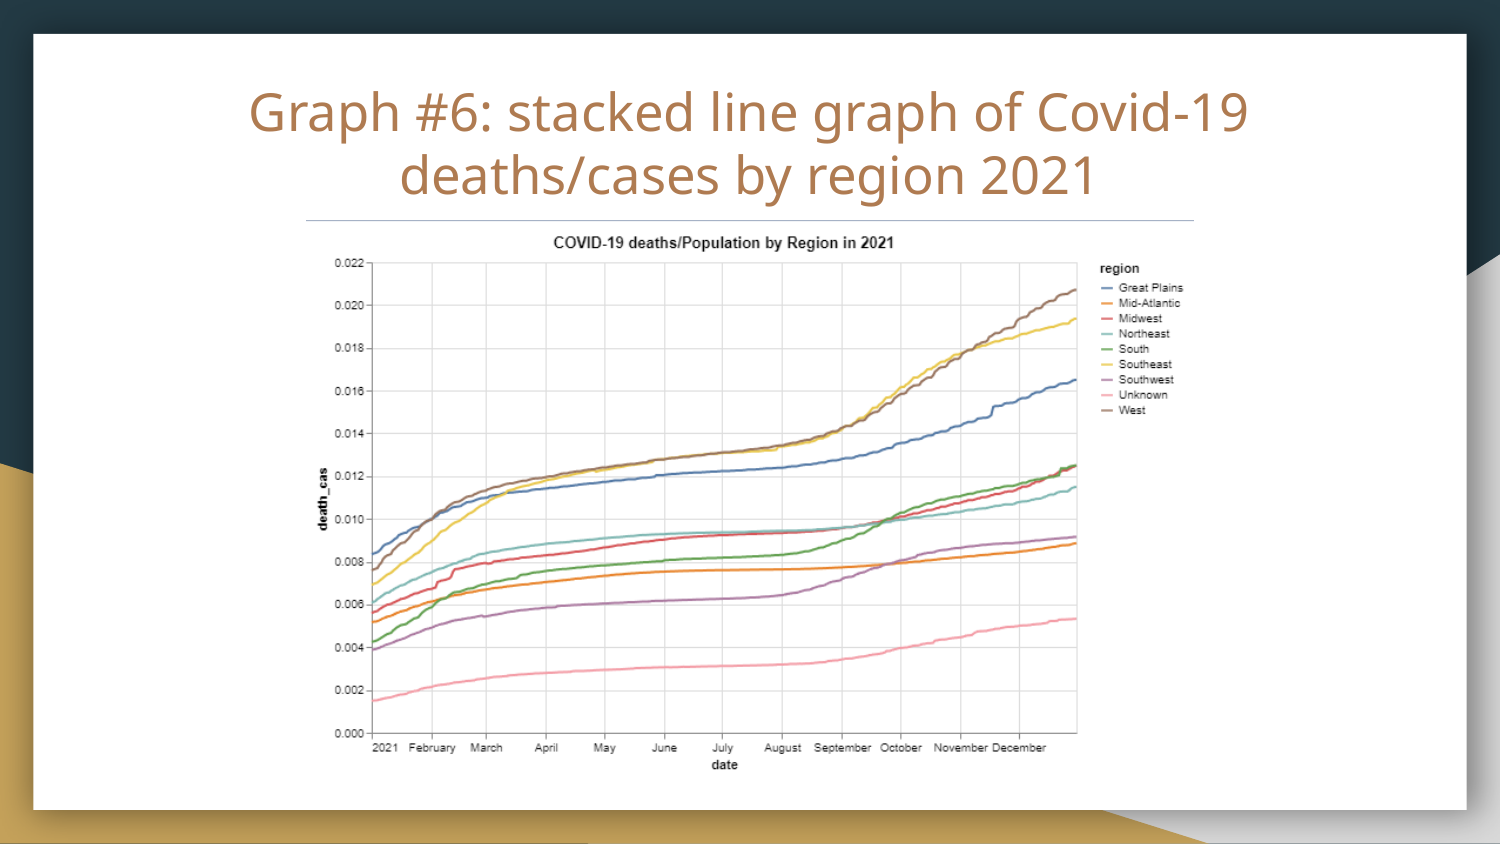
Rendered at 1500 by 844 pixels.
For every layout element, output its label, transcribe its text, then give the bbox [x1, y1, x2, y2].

title Graph #6: stacked line graph of Covid-19 deaths/cases by region 2021 [134, 64, 1366, 221]
picture [305, 220, 1195, 794]
